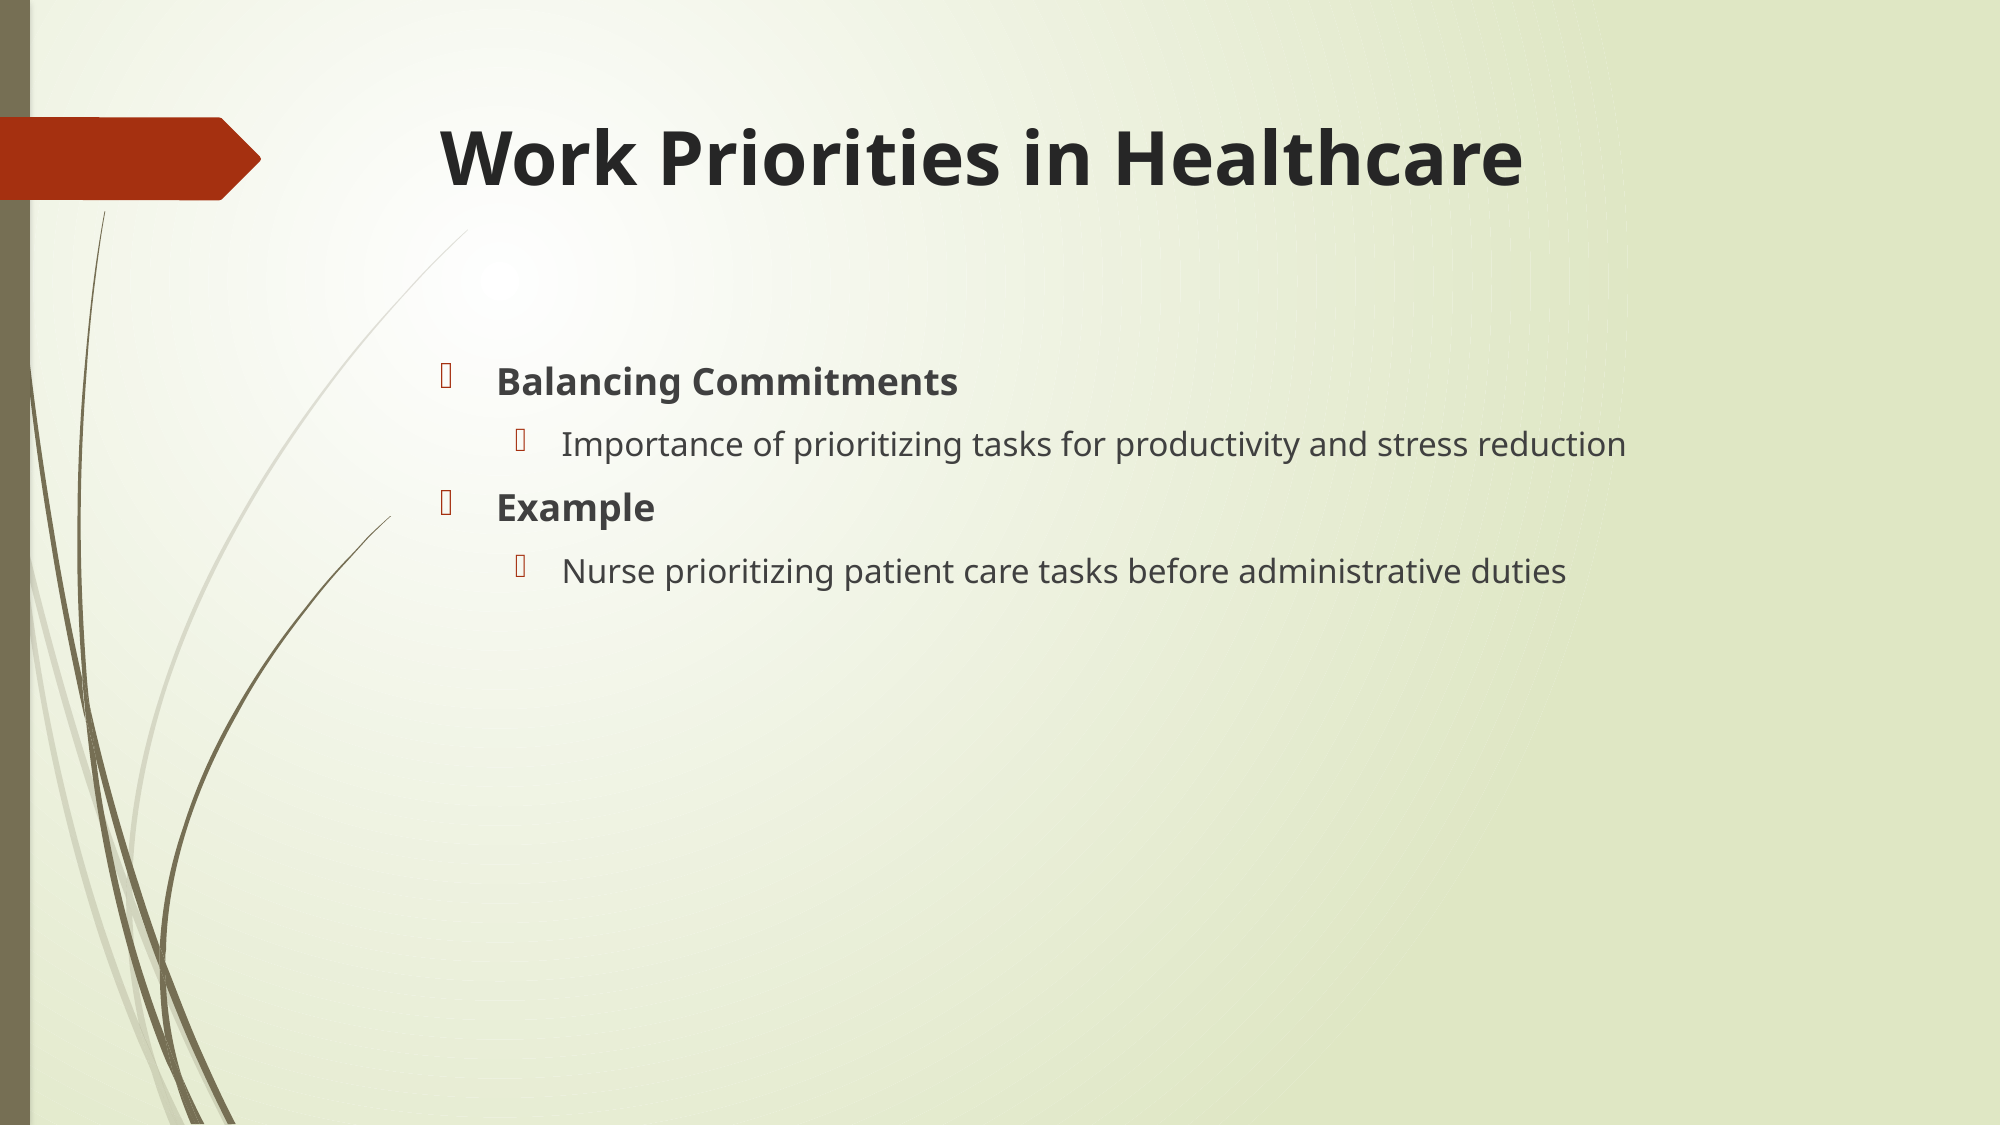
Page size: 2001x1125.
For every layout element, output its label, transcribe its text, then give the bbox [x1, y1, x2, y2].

title Work Priorities in Healthcare [425, 102, 1888, 313]
list Balancing Commitments Importance of prioritizing tasks for productivity and stress reduction Example Nurse prioritizing patient care tasks before administrative duties [424, 350, 1888, 970]
